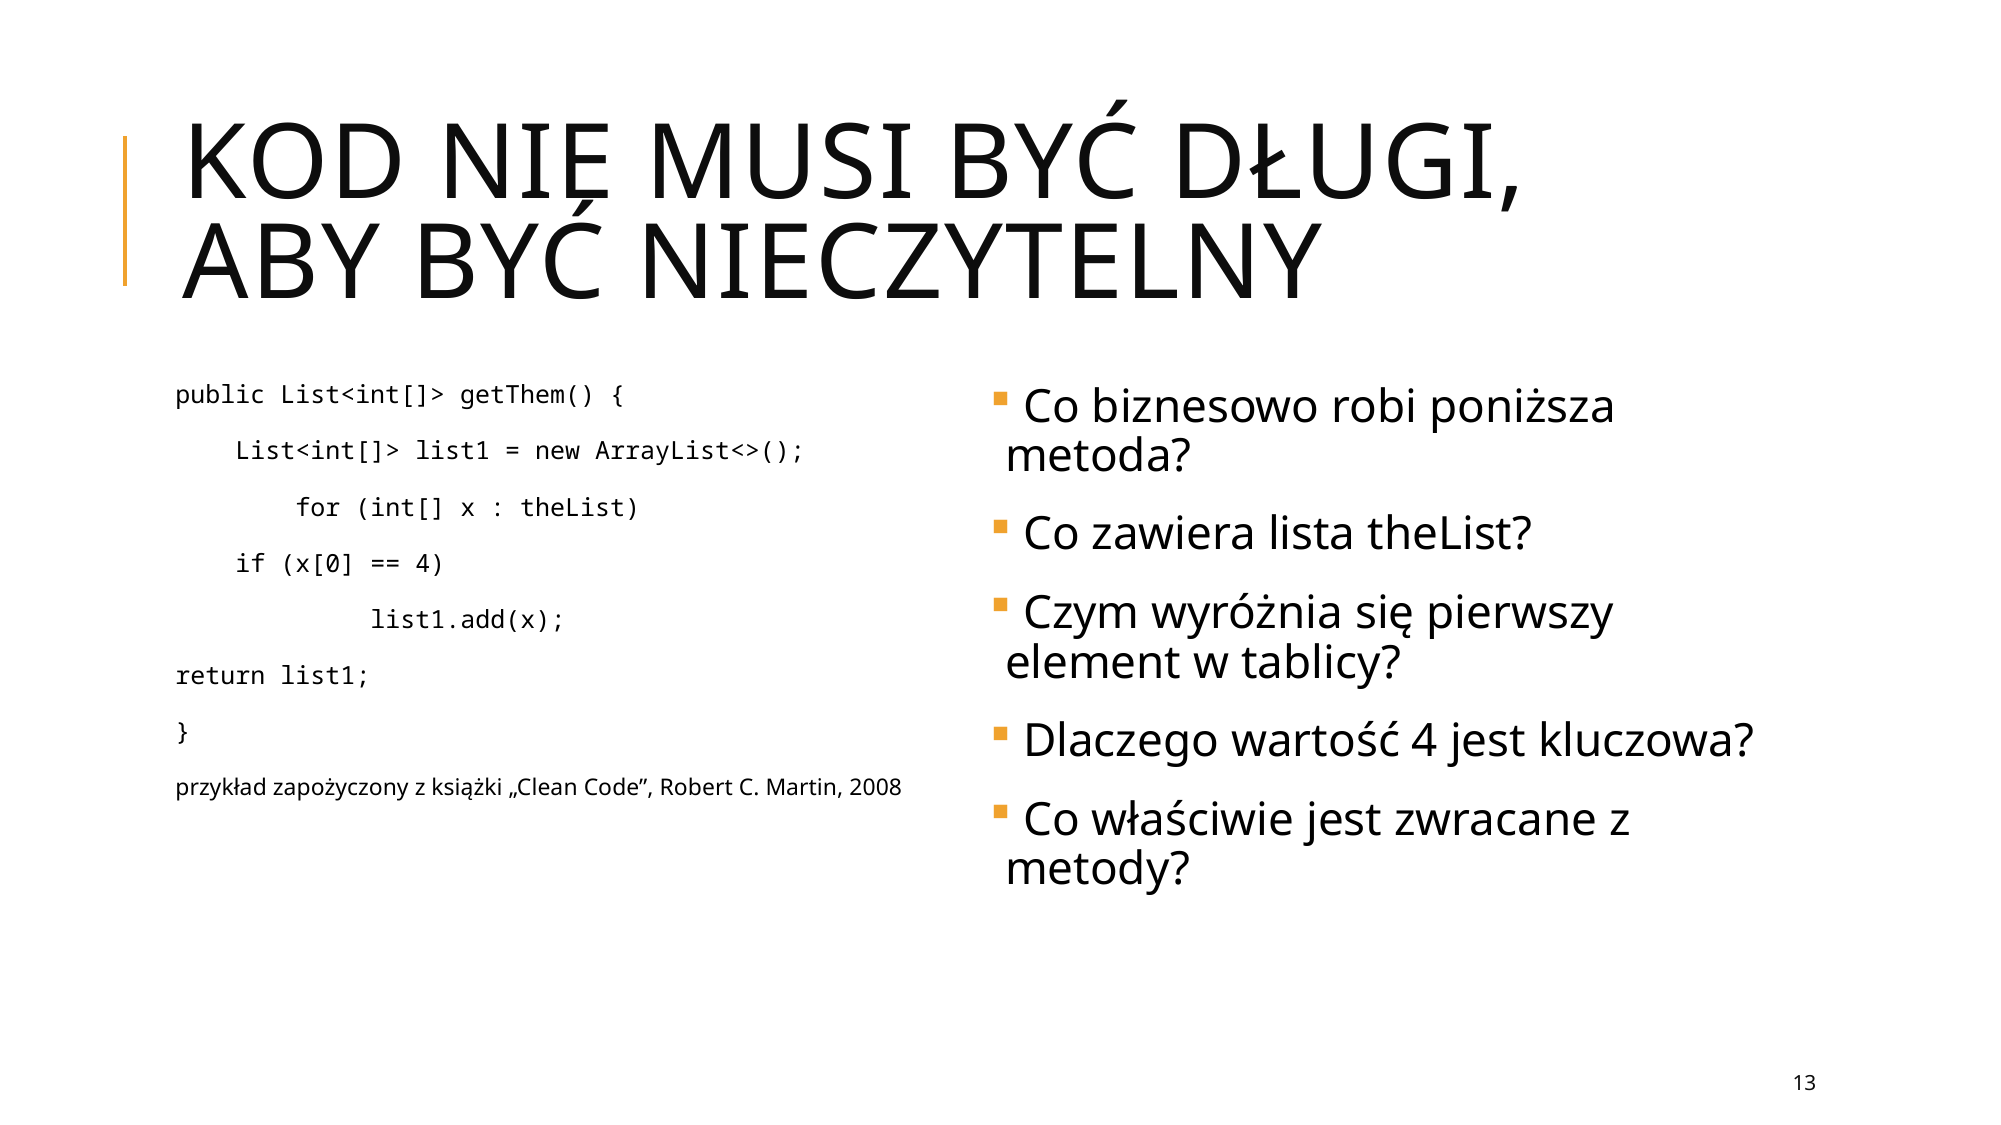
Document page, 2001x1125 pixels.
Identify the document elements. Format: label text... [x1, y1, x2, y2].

list Co biznesowo robi poniższa metoda? Co zawiera lista theList? Czym wyróżnia się pierwszy element w tablicy? Dlaczego wartość 4 jest kluczowa? Co właściwie jest zwracane z metody? [982, 375, 1763, 1035]
slide_number 13 [1777, 1061, 1938, 1107]
list public List<int[]> getThem() { List<int[]> list1 = new ArrayList<>(); for (int[] x : theList) if (x[0] == 4) list1.add(x); return list1; } przykład zapożyczony z książki „Clean Code”, Robert C. Martin, 2008 [168, 375, 948, 1035]
title KOD NIE MUSI BYĆ DŁUGI, ABY BYĆ NIECZYTELNY [168, 96, 1763, 342]
